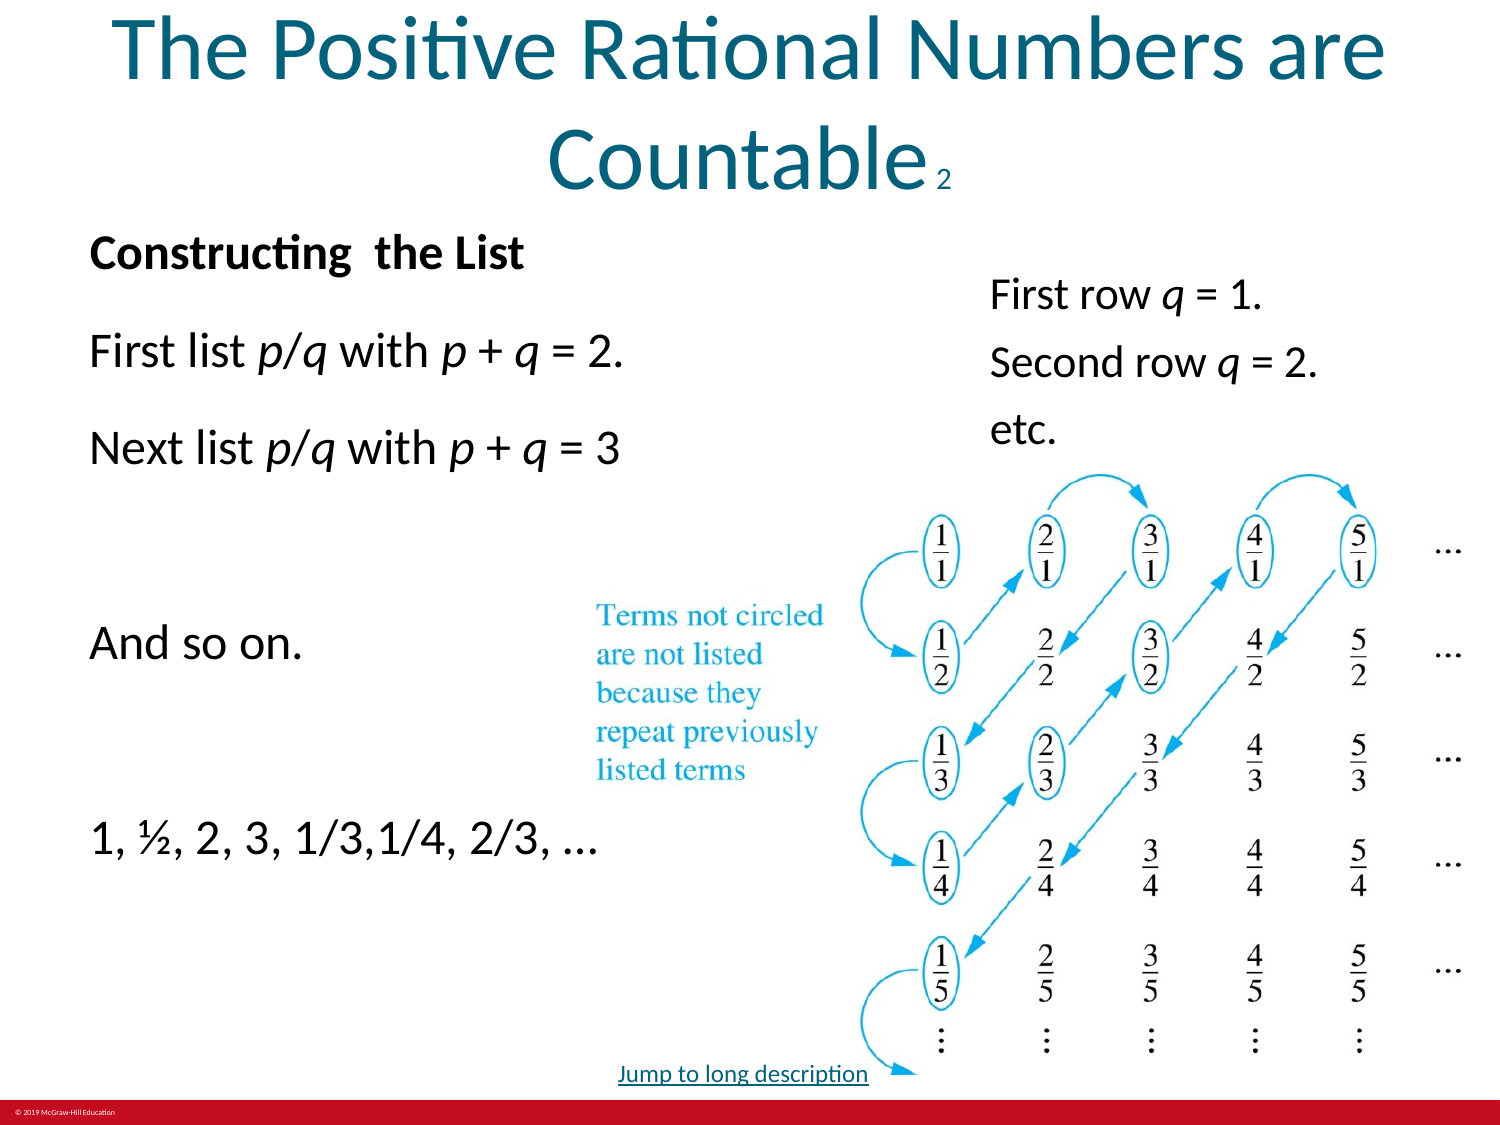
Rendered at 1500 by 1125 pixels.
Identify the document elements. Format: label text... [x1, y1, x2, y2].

list Jump to long description [562, 1057, 925, 1088]
list First row q = 1. Second row q = 2. etc. [975, 256, 1375, 450]
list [596, 474, 1463, 1076]
title The Positive Rational Numbers are Countable 2 [0, 0, 1500, 195]
list Constructing the List First list p/q with p + q = 2. Next list p/q with p + q = 3 And so on. 1, ½, 2, 3, 1/3,1/4, 2/3, …. [75, 212, 650, 888]
